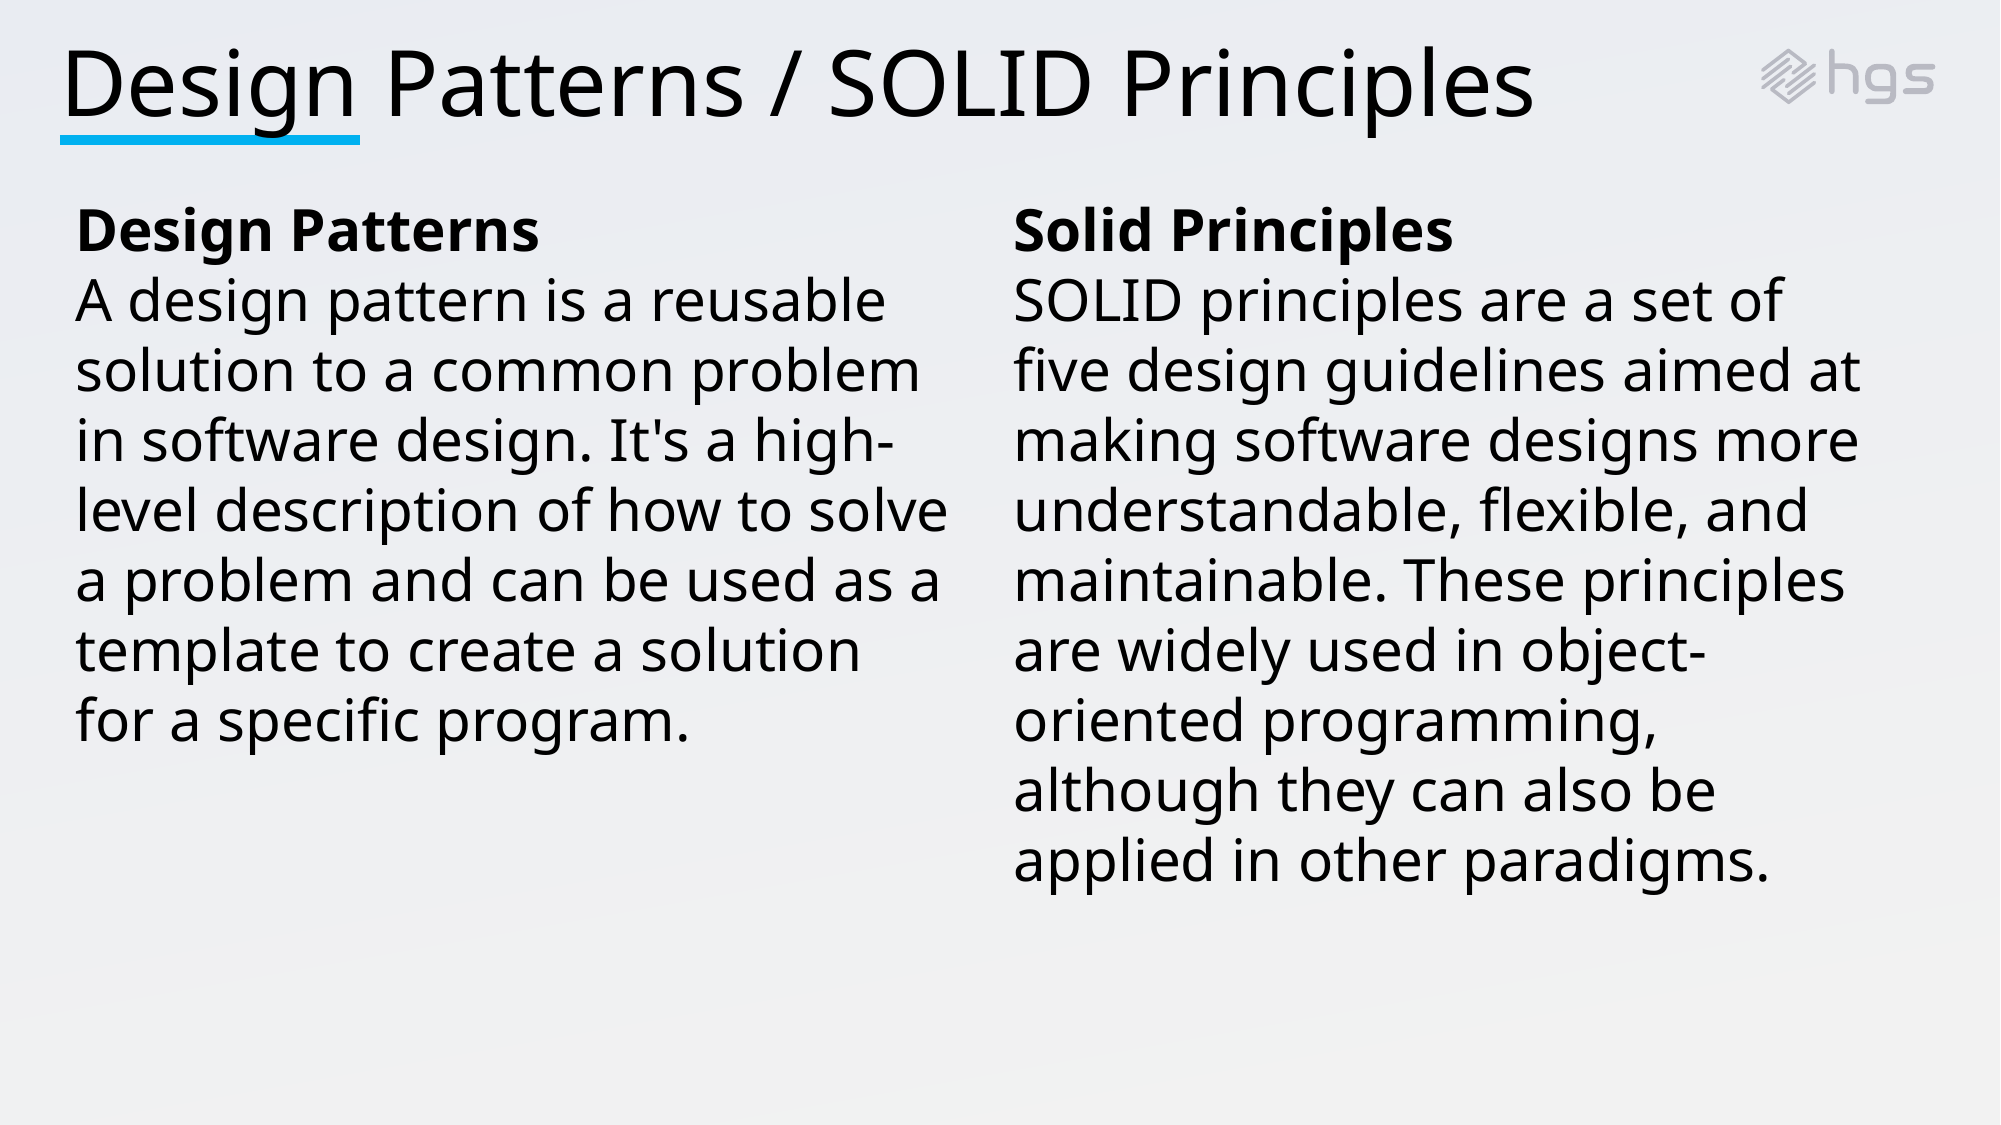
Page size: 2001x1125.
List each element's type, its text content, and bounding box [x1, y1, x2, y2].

text_box Design Patterns A design pattern is a reusable solution to a common problem in software design. It's a high-level description of how to solve a problem and can be used as a template to create a solution for a specific program. [60, 185, 968, 761]
title Design Patterns / SOLID Principles [60, 37, 1725, 116]
text_box Solid Principles SOLID principles are a set of five design guidelines aimed at making software designs more understandable, flexible, and maintainable. These principles are widely used in object-oriented programming, although they can also be applied in other paradigms. [998, 185, 1907, 901]
